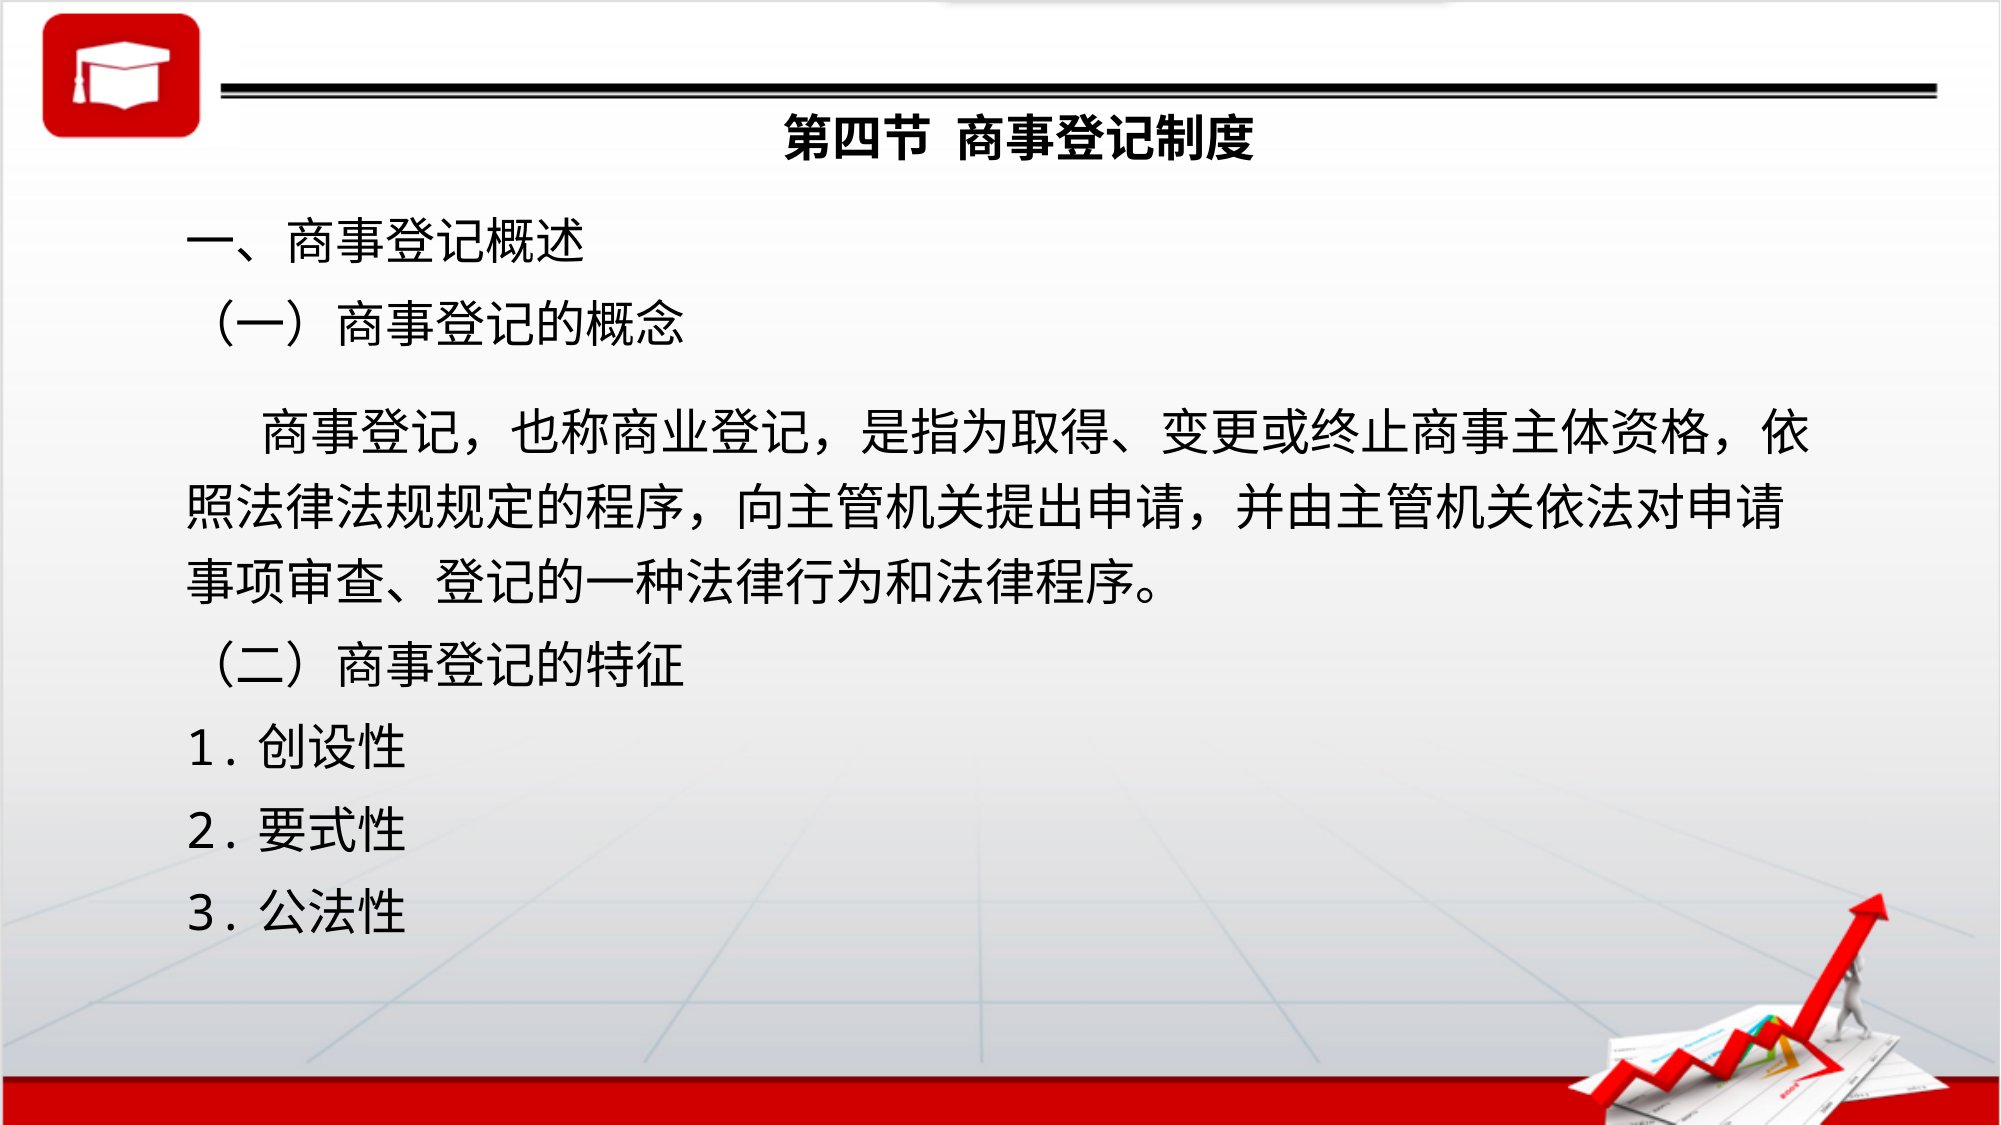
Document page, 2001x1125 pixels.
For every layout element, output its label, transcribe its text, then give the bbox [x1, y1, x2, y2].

title 第四节 商事登记制度 [148, 54, 1889, 219]
list 一、商事登记概述 （一）商事登记的概念 商事登记，也称商业登记，是指为取得、变更或终止商事主体资格，依照法律法规规定的程序，向主管机关提出申请，并由主管机关依法对申请事项审查、登记的一种法律行为和法律程序。 （二）商事登记的特征 1.创设性 2.要式性 3.公法性 [170, 202, 1830, 1017]
picture [0, 0, 2001, 1125]
